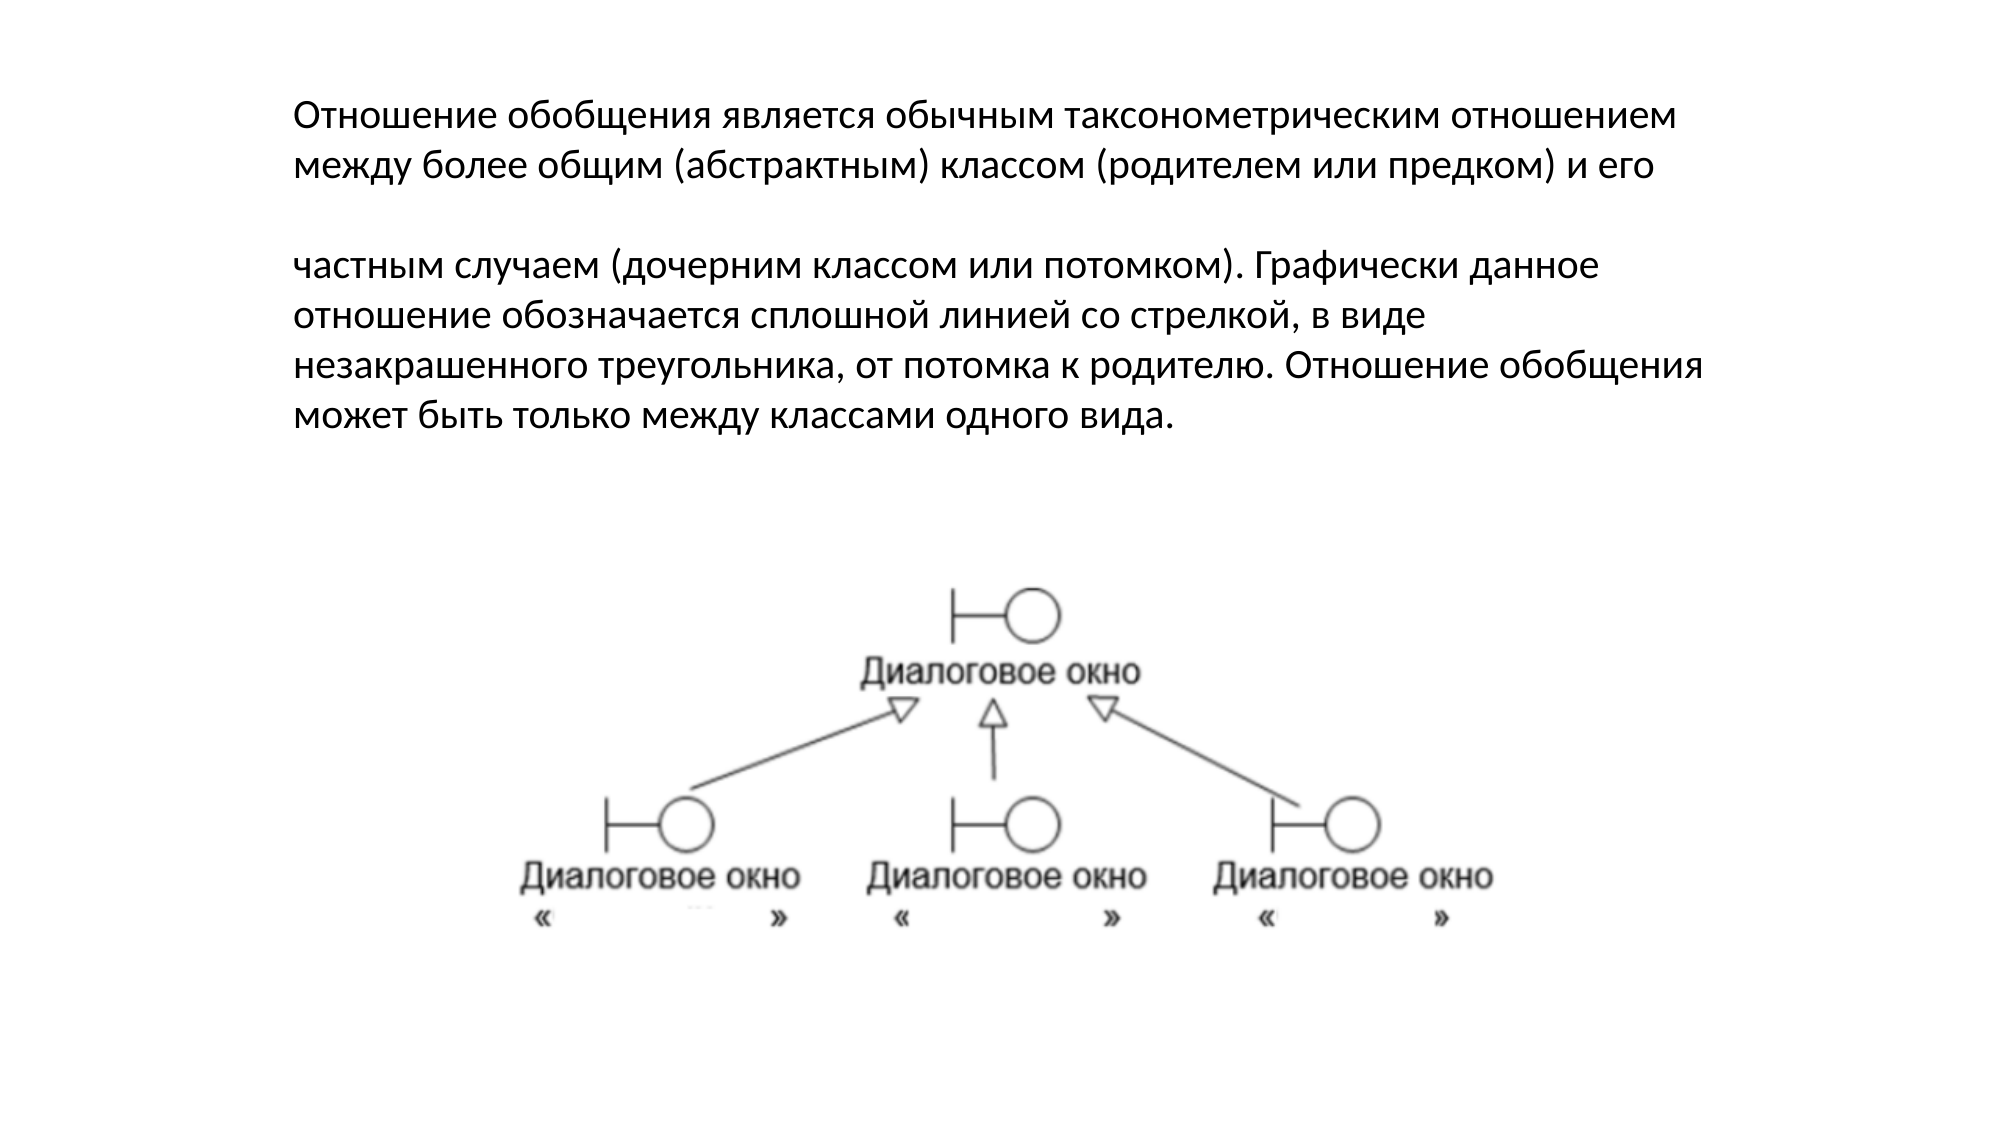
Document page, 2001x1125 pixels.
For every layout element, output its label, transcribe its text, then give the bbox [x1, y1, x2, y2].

picture [427, 562, 1572, 975]
text_box Отношение обобщения является обычным таксонометрическим отношением между более общим (абстрактным) классом (родителем или предком) и его частным случаем (дочерним классом или потомком). Графически данное отношение обозначается сплошной линией со стрелкой, в виде незакрашенного треугольника, от потомка к родителю. Отношение обобщения может быть только между классами одного вида. [278, 78, 1722, 444]
